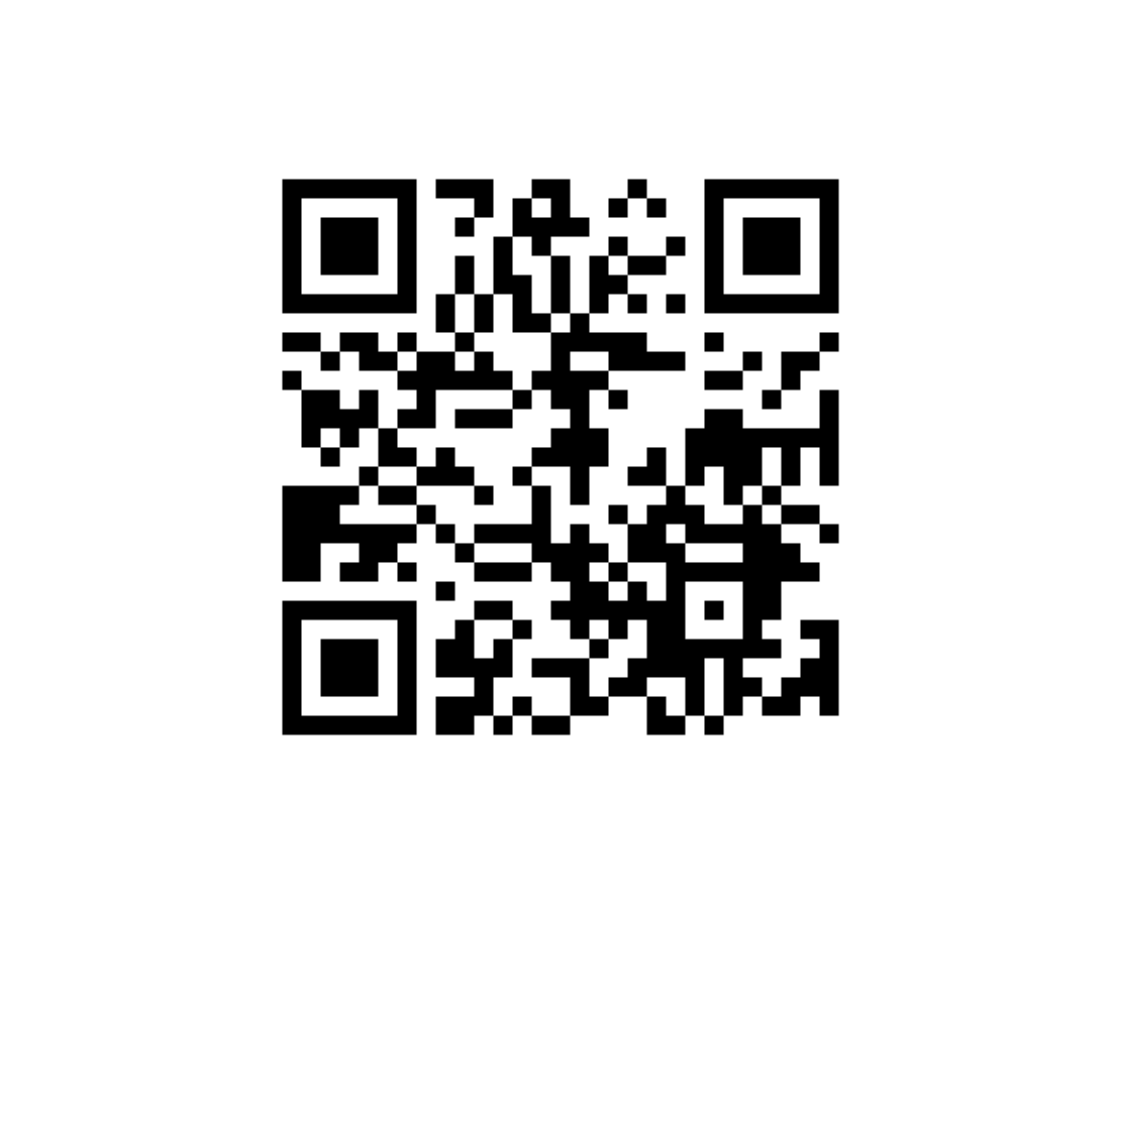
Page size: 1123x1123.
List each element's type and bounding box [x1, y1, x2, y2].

picture [206, 103, 916, 813]
